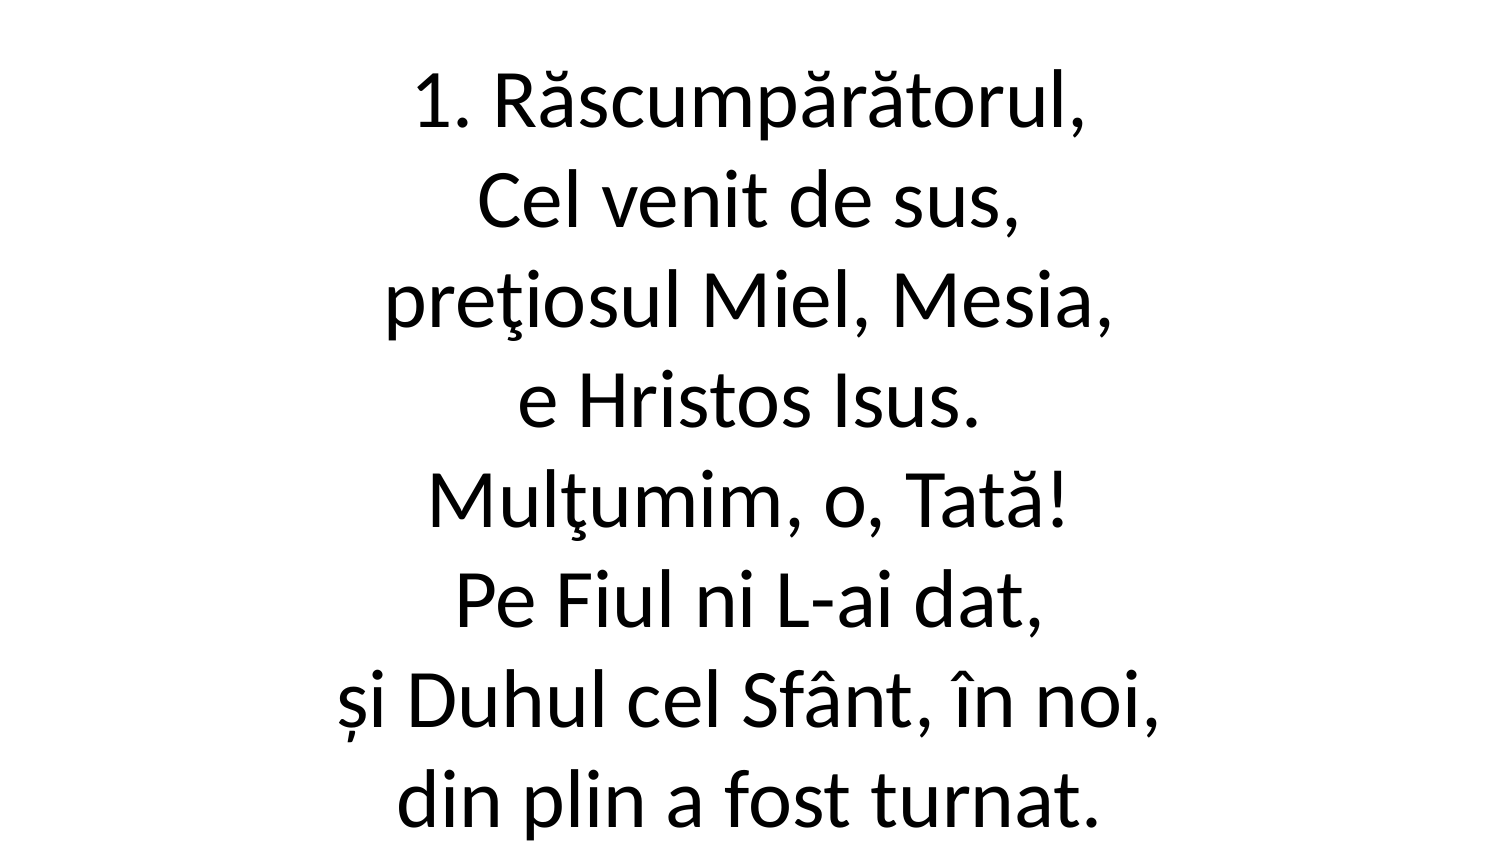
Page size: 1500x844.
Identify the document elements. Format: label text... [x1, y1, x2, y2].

text_box 1. Răscumpărătorul, Cel venit de sus, preţiosul Miel, Mesia, e Hristos Isus. Mulţumim, o, Tată! Pe Fiul ni L-ai dat, și Duhul cel Sfânt, în noi, din plin a fost turnat. [321, 0, 1179, 844]
